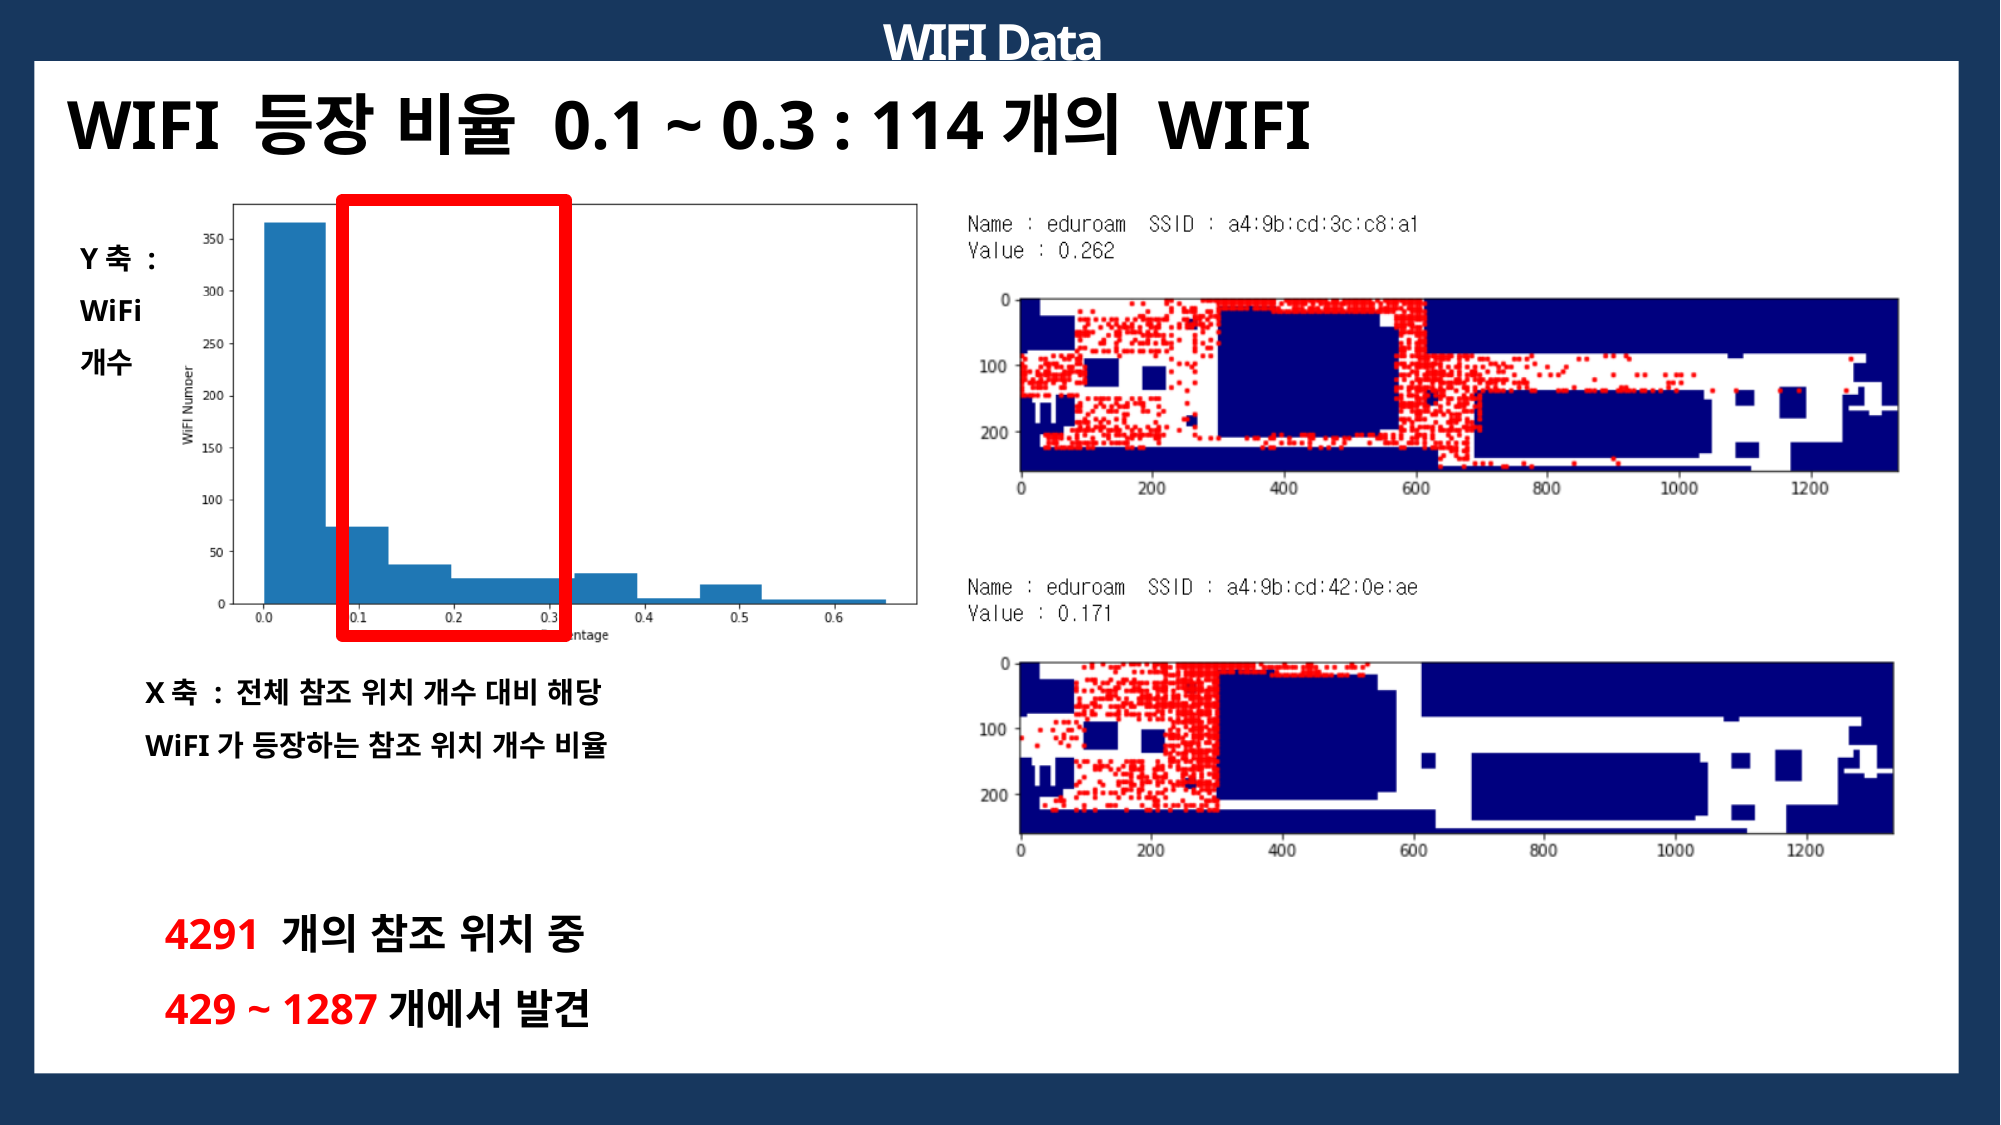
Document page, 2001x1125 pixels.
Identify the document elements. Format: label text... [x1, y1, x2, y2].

text_box [32, 59, 1961, 1075]
text_box X축 : 전체 참조 위치 개수 대비 해당 WiFI가 등장하는 참조 위치 개수 비율 [130, 649, 715, 770]
text_box 4291 개의 참조 위치 중 429 ~ 1287개에서 발견 [150, 875, 914, 1041]
picture [161, 194, 1925, 873]
text_box Y축 : WiFi 개수 [65, 215, 156, 388]
text_box WIFI Data [645, 3, 1343, 76]
text_box WIFI 등장 비율 0.1 ~ 0.3 : 114개의 WIFI [52, 76, 1605, 171]
